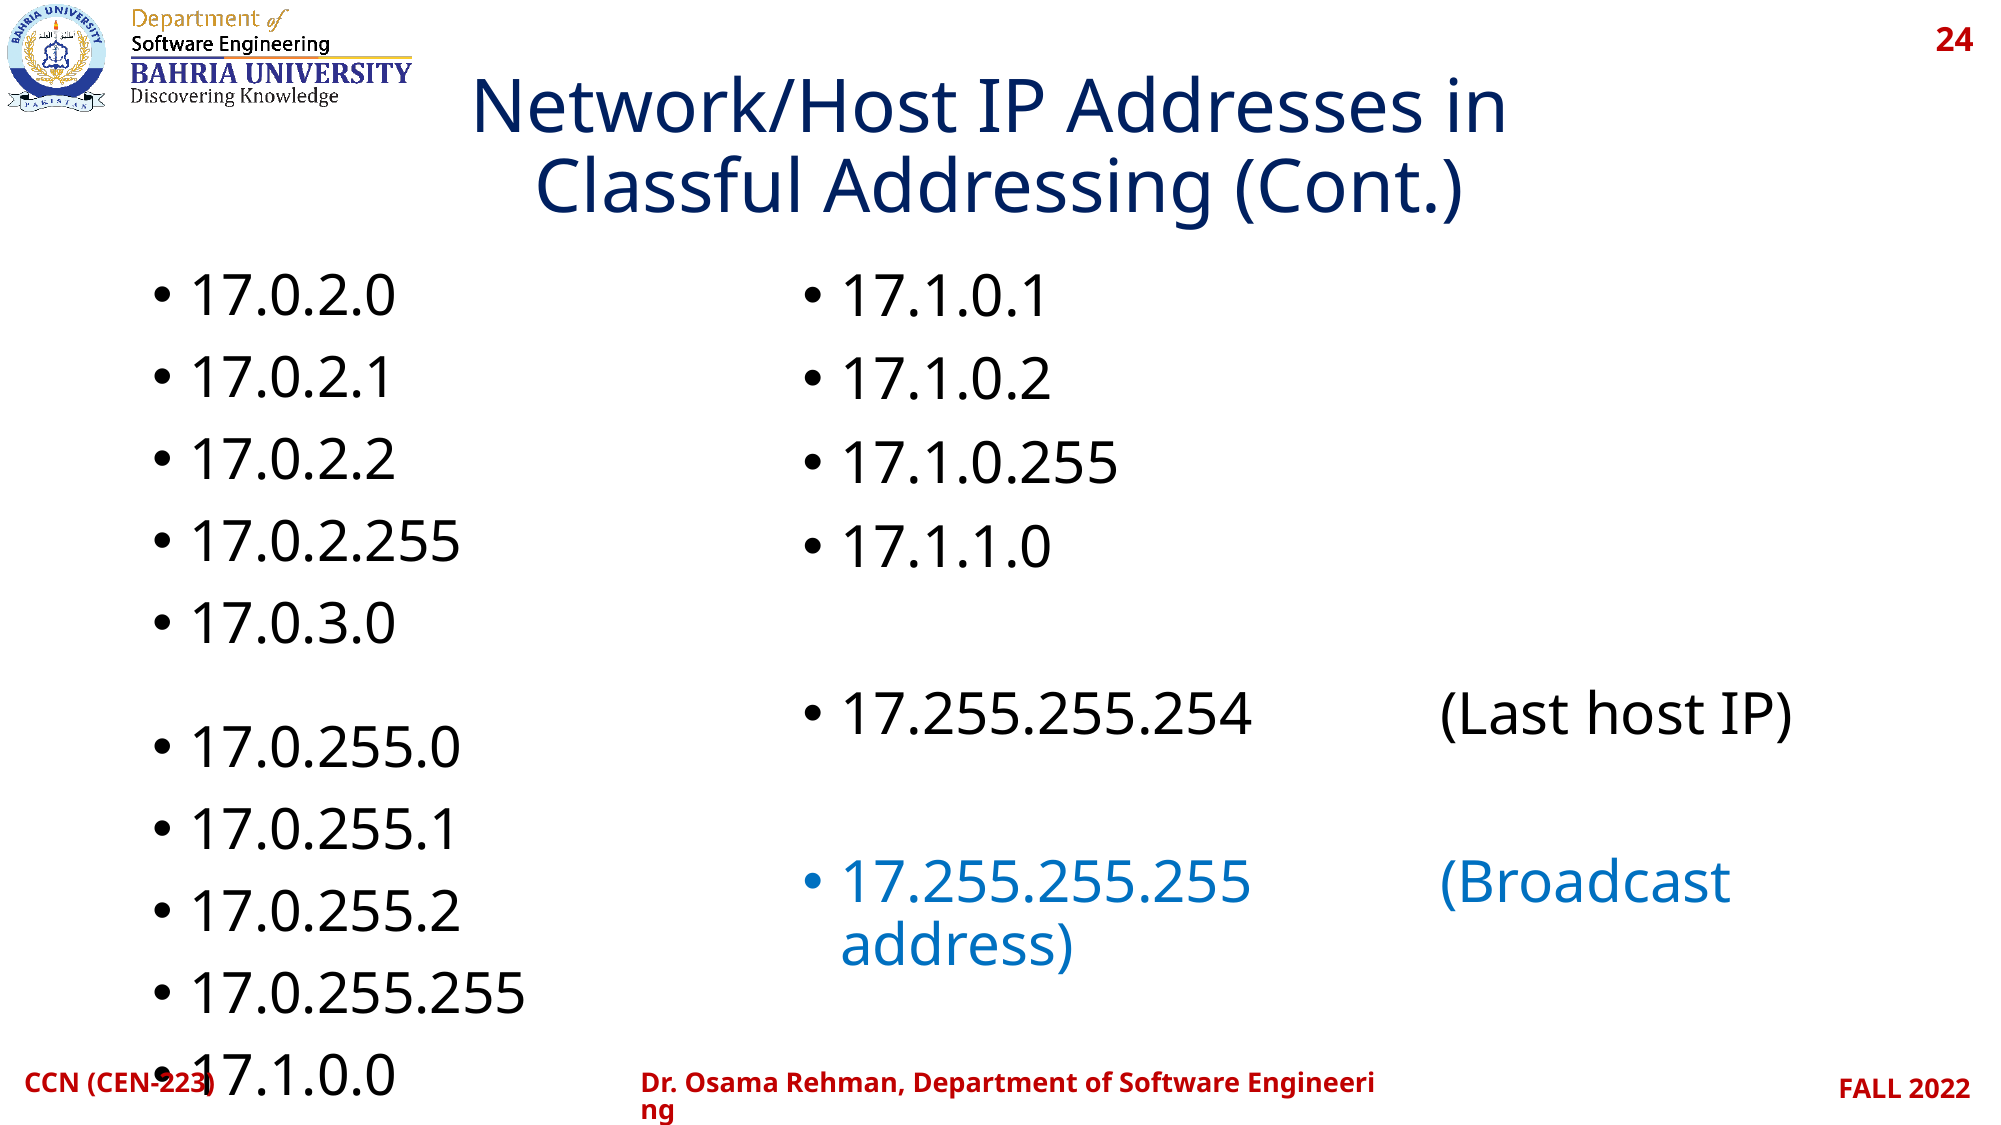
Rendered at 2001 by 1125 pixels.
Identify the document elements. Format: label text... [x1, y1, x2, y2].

picture [1, 1, 416, 120]
list 17.0.2.0 17.0.2.1 17.0.2.2 17.0.2.255 17.0.3.0 17.0.255.0 17.0.255.1 17.0.255.2 17.0.255.255 17.1.0.0 [137, 258, 679, 1057]
slide_number CCN (CEN-223) [9, 1057, 625, 1118]
title Network/Host IP Addresses in Classful Addressing (Cont.) [137, 59, 1863, 237]
footer Dr. Osama Rehman, Department of Software Engineering [625, 1057, 1398, 1118]
slide_number 24 [1538, 10, 1989, 71]
text_box 17.1.0.1 17.1.0.2 17.1.0.255 17.1.1.0 17.255.255.254 (Last host IP) 17.255.255.255 (Broadcast address) [787, 258, 1989, 1014]
